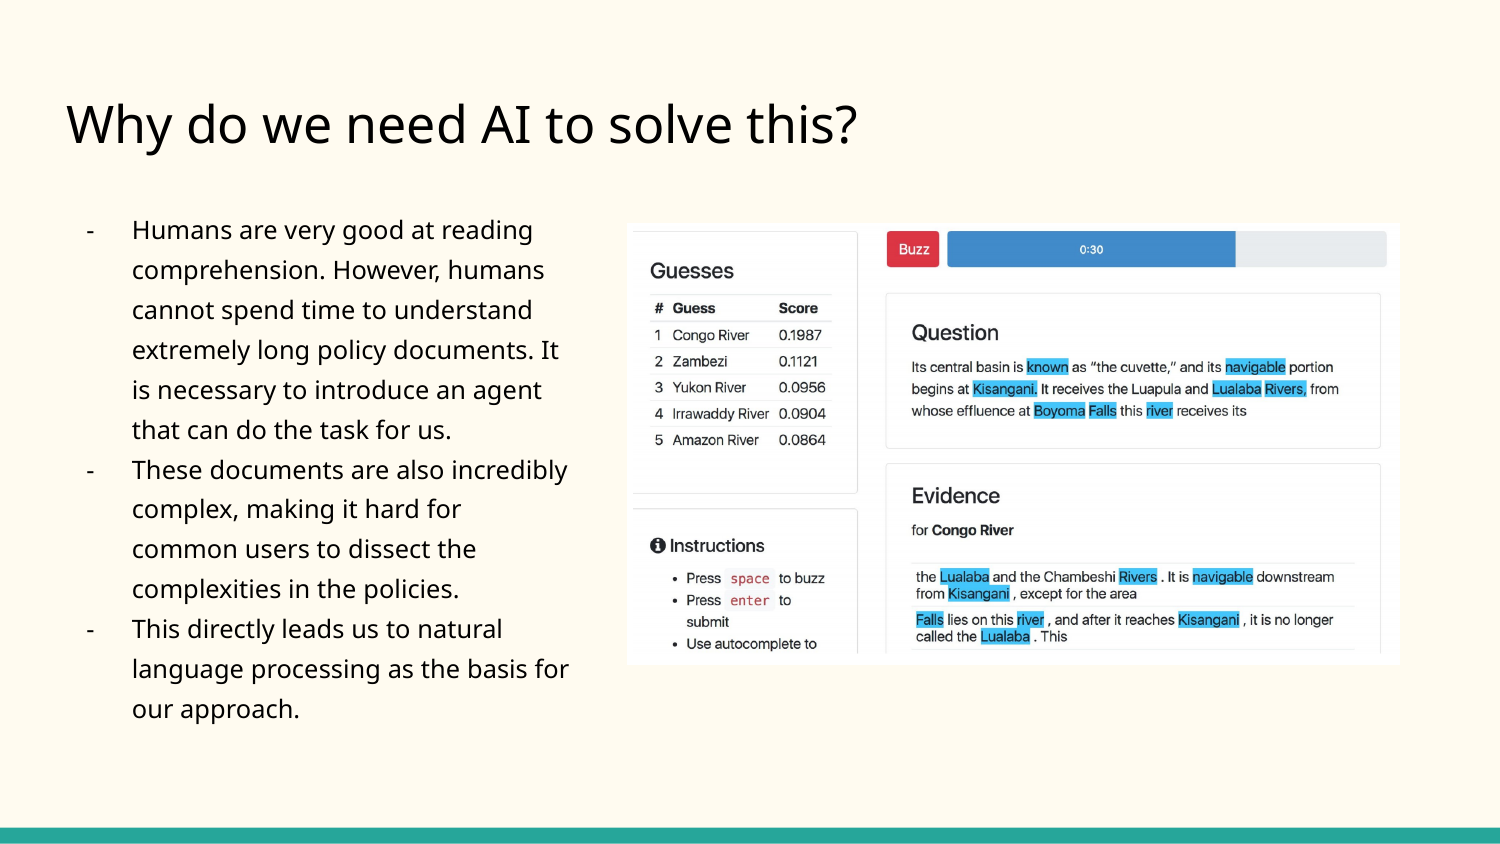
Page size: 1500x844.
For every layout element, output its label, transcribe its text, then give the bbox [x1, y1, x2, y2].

list Humans are very good at reading comprehension. However, humans cannot spend time to understand extremely long policy documents. It is necessary to introduce an agent that can do the task for us. These documents are also incredibly complex, making it hard for common users to dissect the complexities in the policies. This directly leads us to natural language processing as the basis for our approach. [51, 192, 589, 750]
title Why do we need AI to solve this? [51, 72, 1449, 174]
picture [627, 223, 1400, 665]
